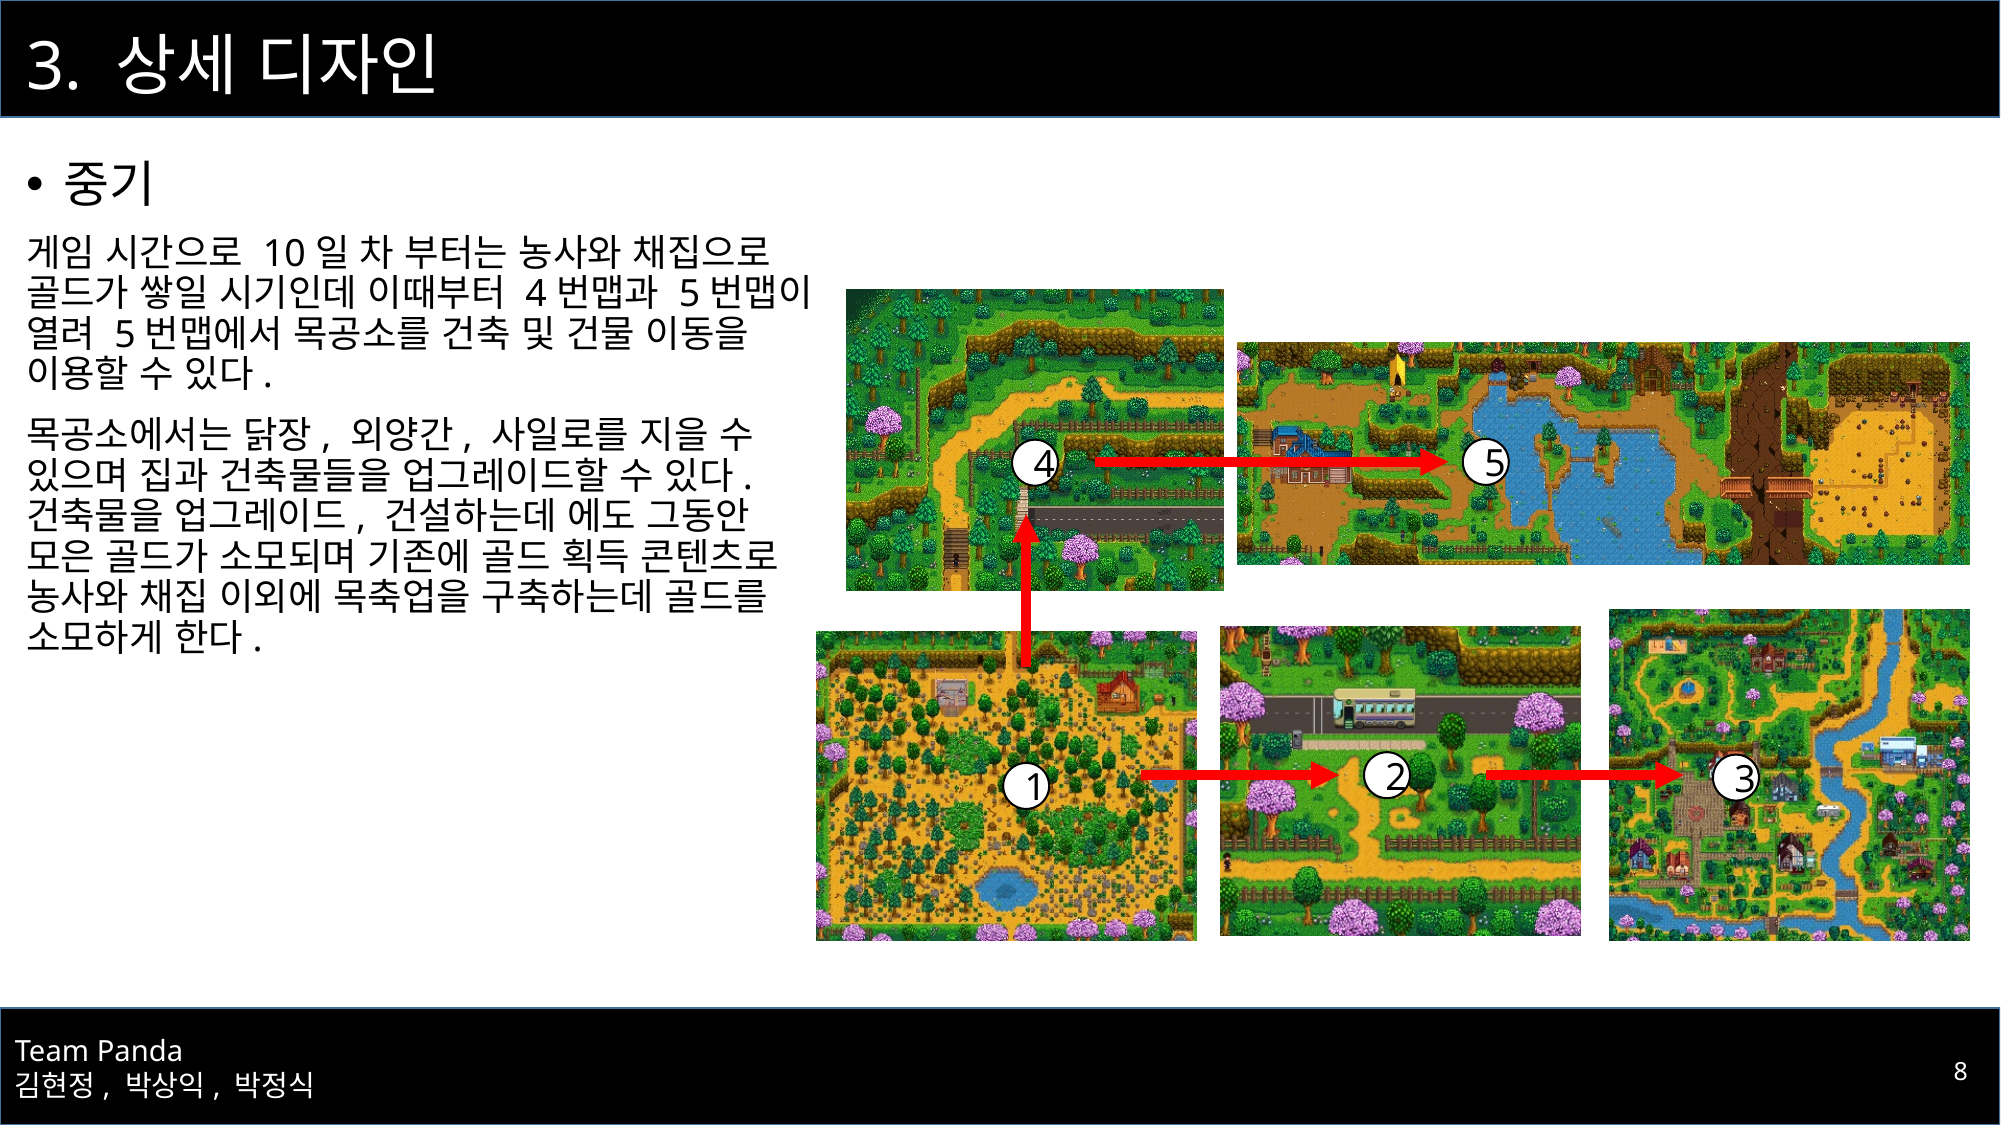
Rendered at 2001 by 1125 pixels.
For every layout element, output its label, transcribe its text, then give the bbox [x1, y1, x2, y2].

title 3. 상세 디자인 [10, 3, 1736, 132]
picture [1237, 342, 1970, 565]
picture [1609, 609, 1970, 941]
picture [1220, 626, 1581, 936]
picture [816, 631, 1197, 941]
picture [846, 289, 1224, 591]
list 중기 게임 시간으로 10일 차 부터는 농사와 채집으로 골드가 쌓일 시기인데 이때부터 4번맵과 5번맵이 열려 5번맵에서 목공소를 건축 및 건물 이동을 이용할 수 있다. 목공소에서는 닭장, 외양간, 사일로를 지을 수 있으며 집과 건축물들을 업그레이드할 수 있다. 건축물을 업그레이드, 건설하는데 에도 그동안 모은 골드가 소모되며 기존에 골드 획득 콘텐츠로 농사와 채집 이외에 목축업을 구축하는데 골드를 소모하게 한다. [10, 151, 842, 968]
